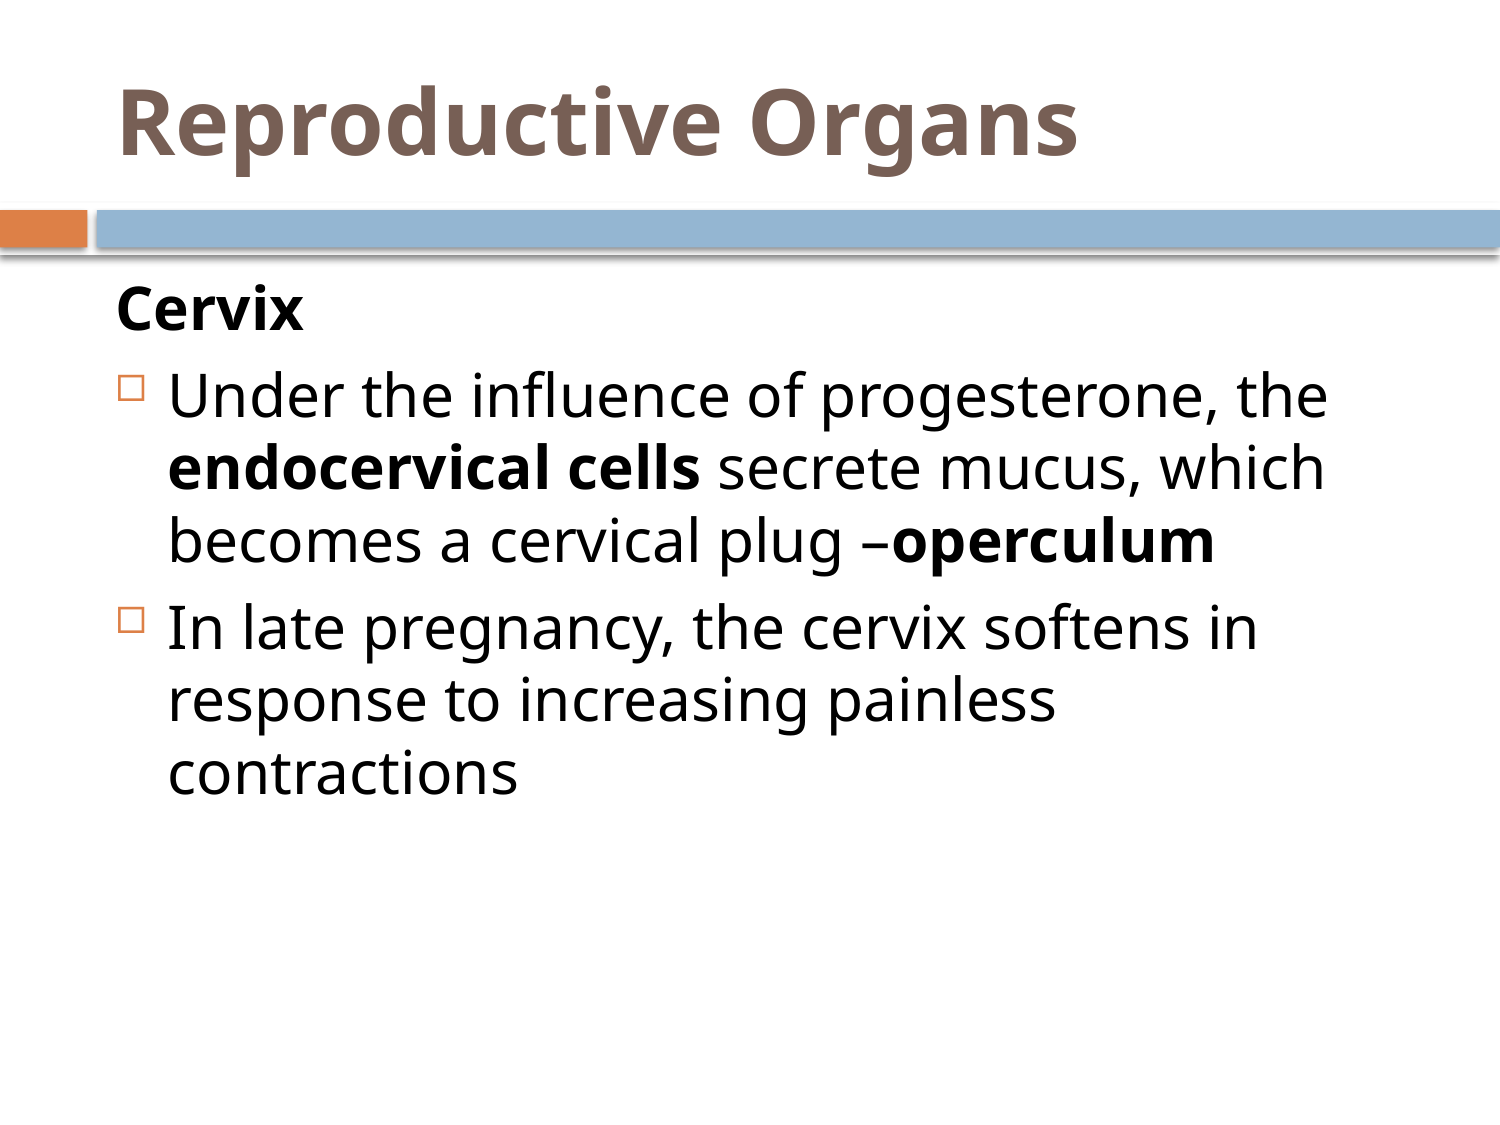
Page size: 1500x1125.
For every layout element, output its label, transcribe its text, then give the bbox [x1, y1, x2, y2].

title Reproductive Organs [100, 37, 1438, 200]
list Cervix Under the influence of progesterone, the endocervical cells secrete mucus, which becomes a cervical plug –operculum In late pregnancy, the cervix softens in response to increasing painless contractions [100, 262, 1438, 1000]
